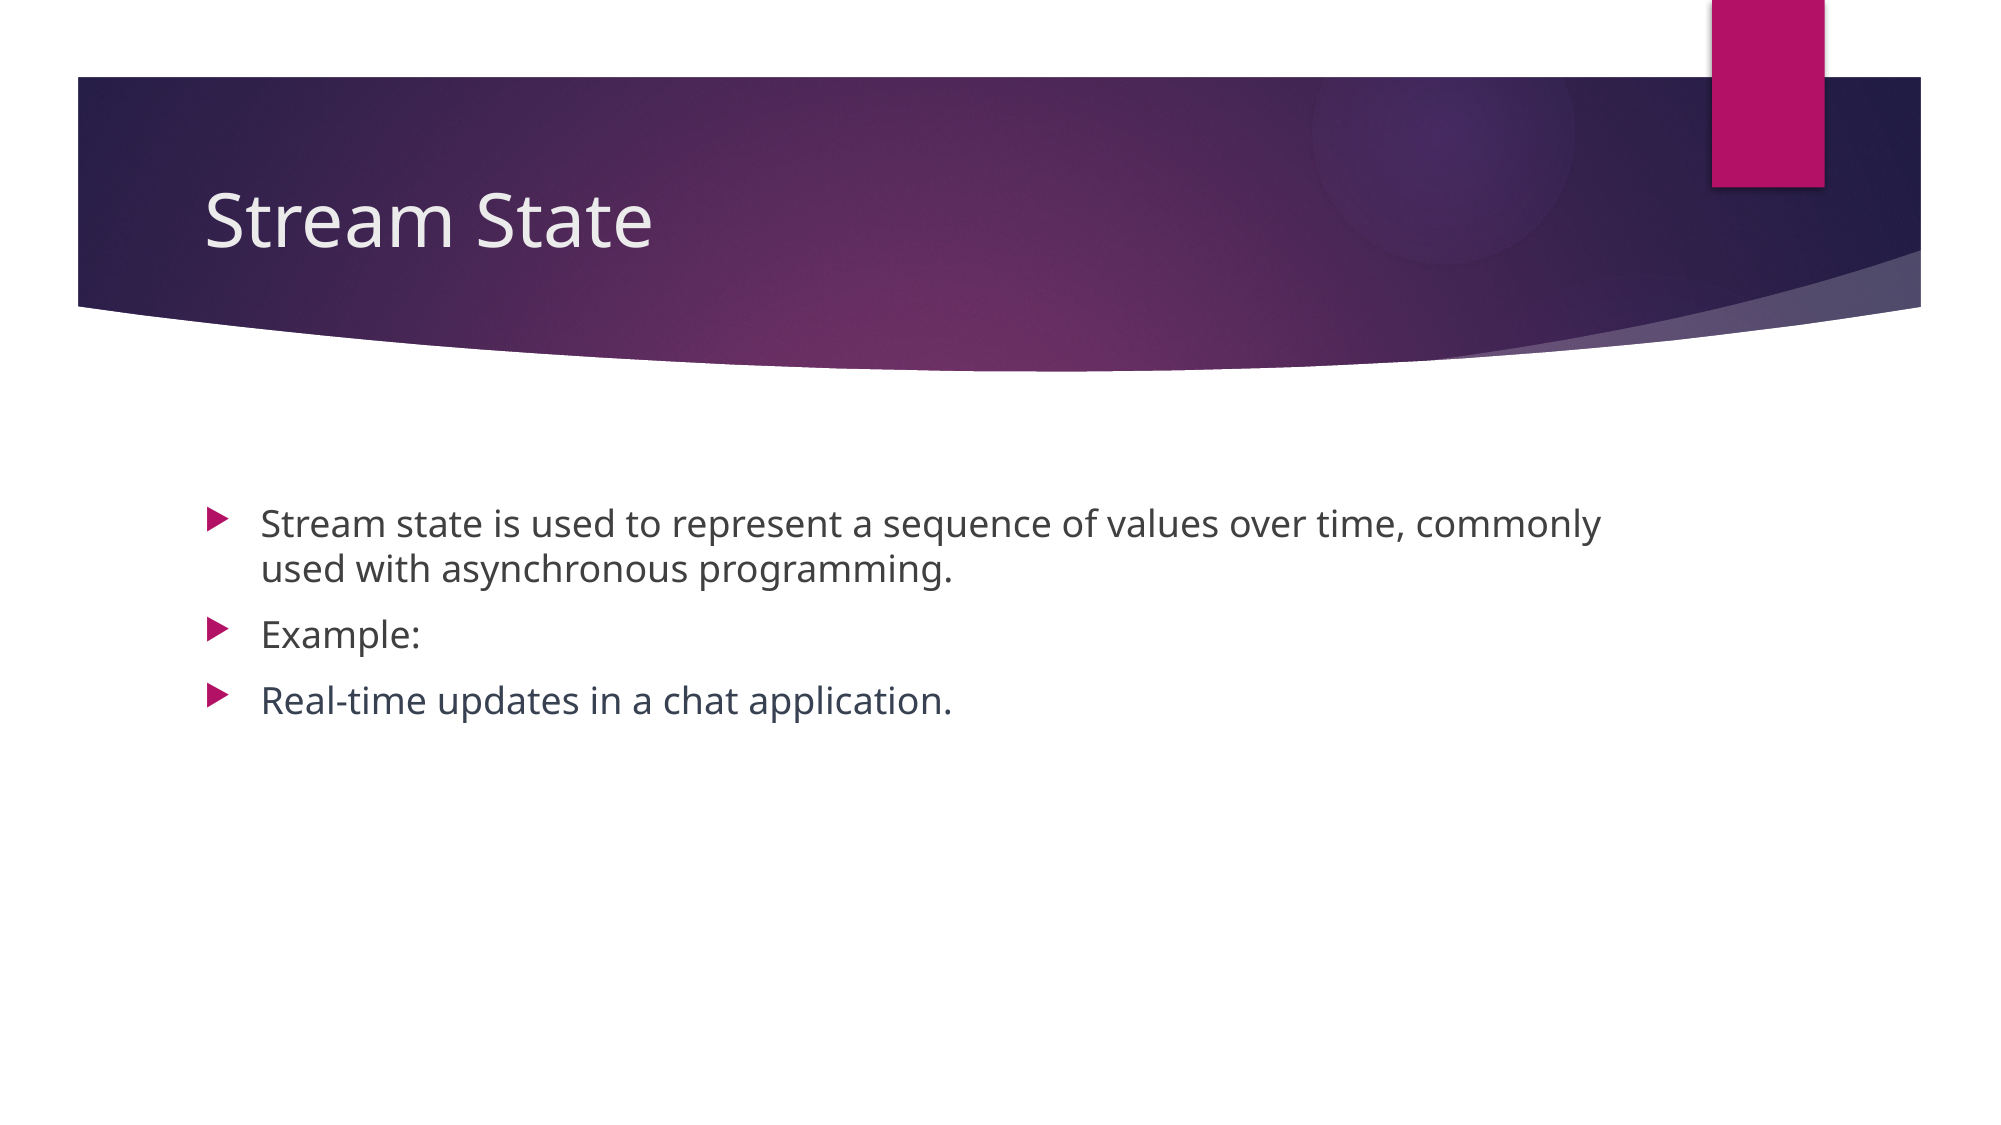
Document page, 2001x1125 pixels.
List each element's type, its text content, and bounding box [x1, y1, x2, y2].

title Stream State [189, 159, 1627, 276]
list Stream state is used to represent a sequence of values over time, commonly used with asynchronous programming. Example: Real-time updates in a chat application. [189, 427, 1638, 988]
